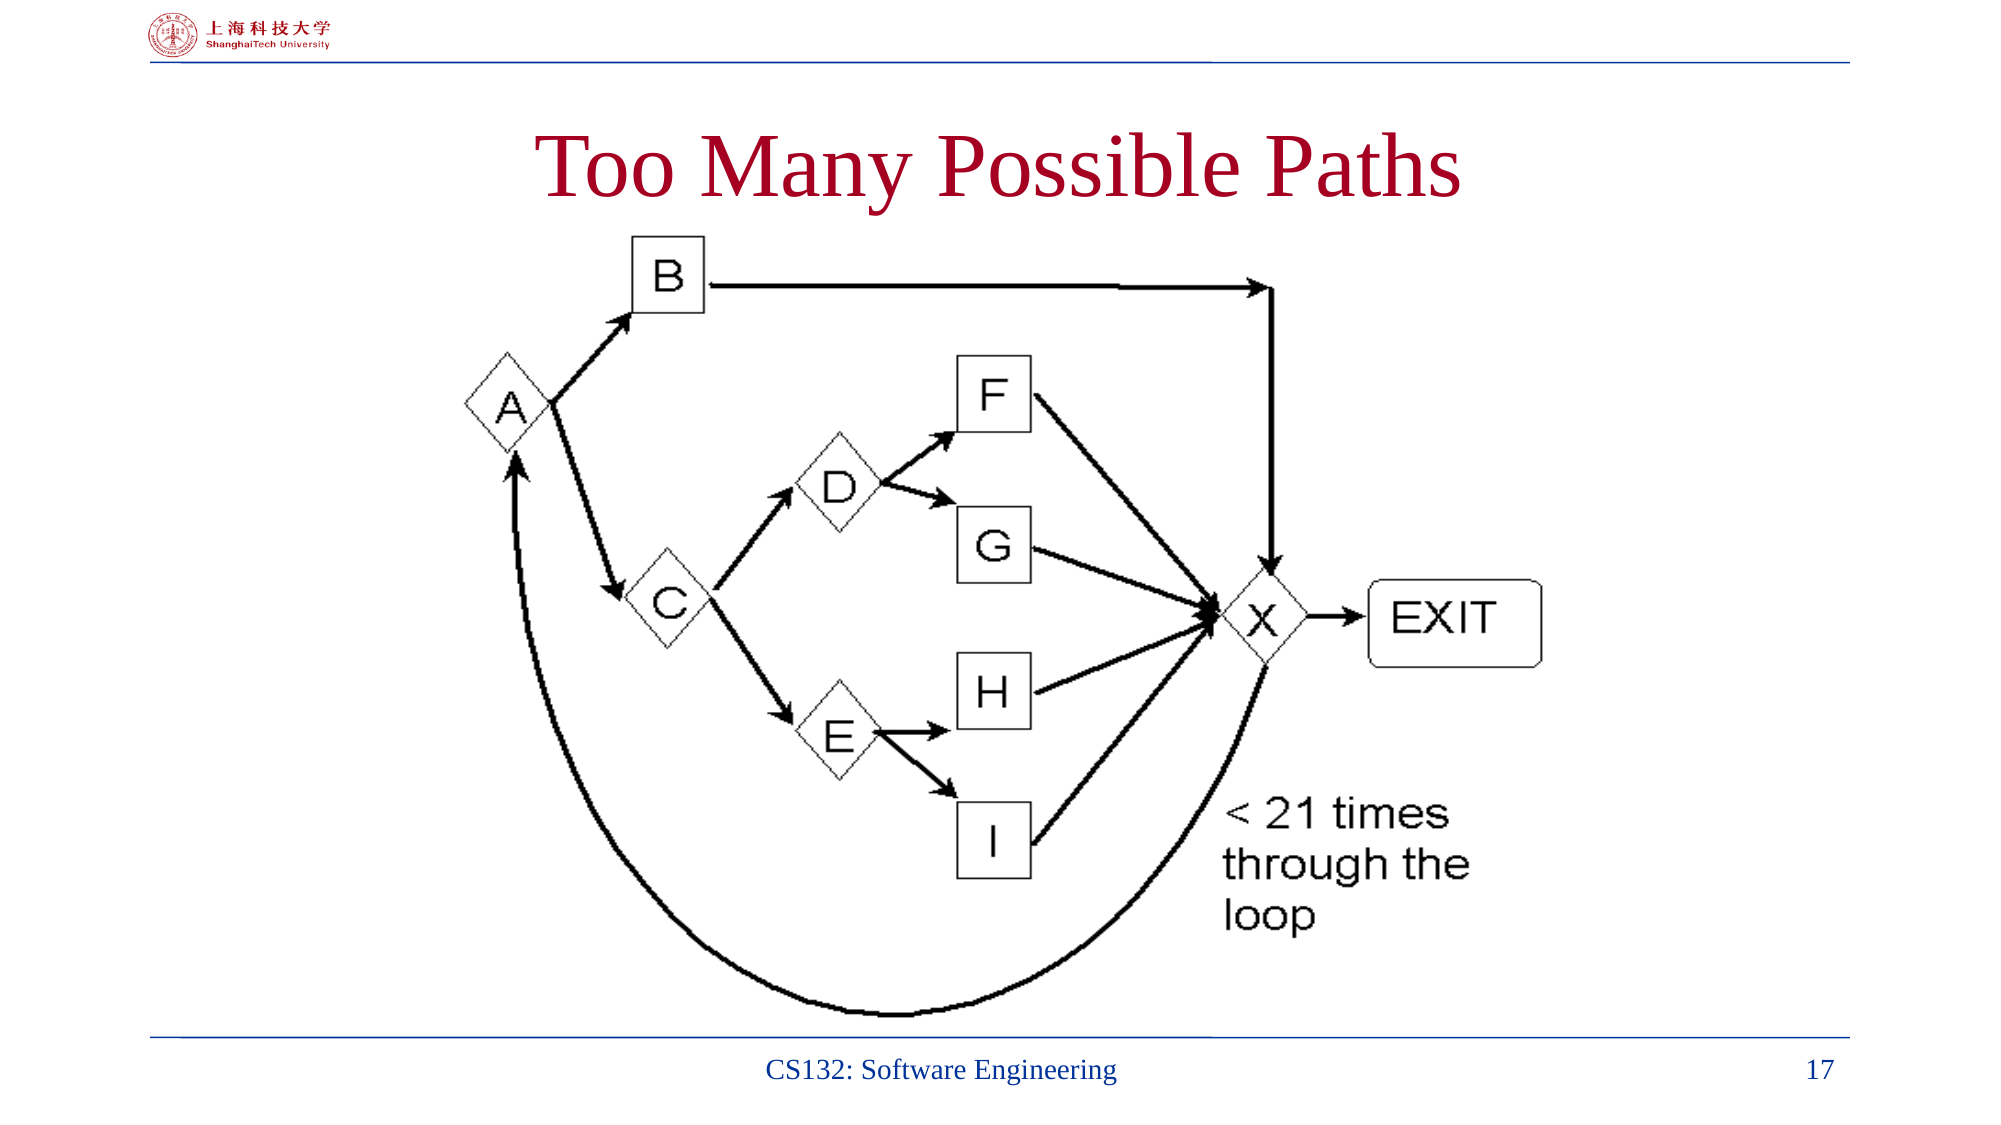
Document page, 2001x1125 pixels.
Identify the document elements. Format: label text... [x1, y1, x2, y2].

slide_number 17 [1433, 1042, 1851, 1102]
picture [144, 7, 332, 58]
footer CS132: Software Engineering [599, 1042, 1284, 1102]
title Too Many Possible Paths [149, 66, 1851, 255]
picture [449, 233, 1551, 1024]
